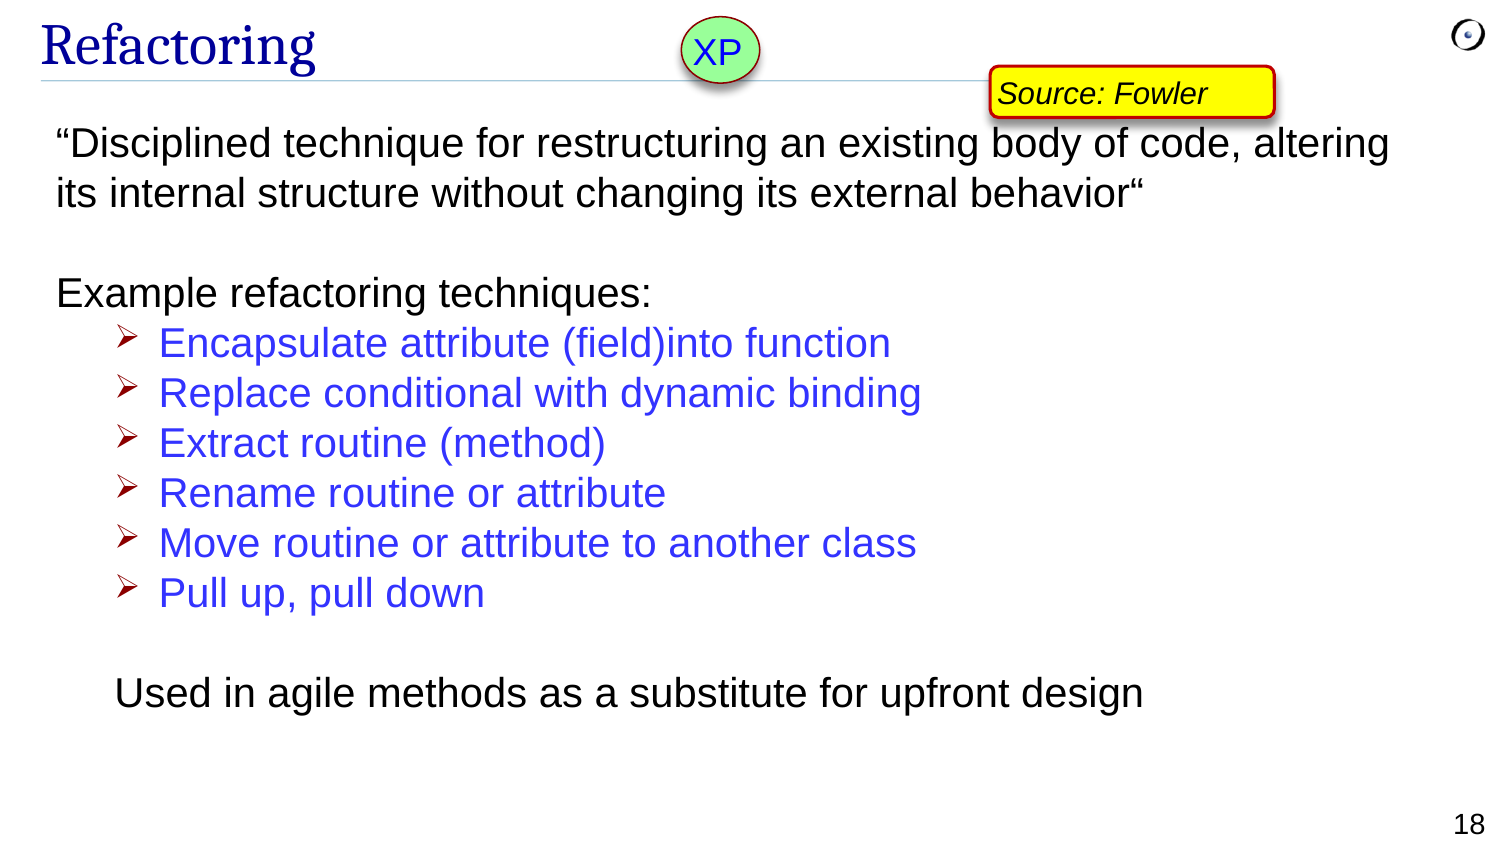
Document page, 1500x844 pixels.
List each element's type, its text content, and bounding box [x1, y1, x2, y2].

list “Disciplined technique for restructuring an existing body of code, altering its internal structure without changing its external behavior“ Example refactoring techniques: Encapsulate attribute (field)into function Replace conditional with dynamic binding Extract routine (method) Rename routine or attribute Move routine or attribute to another class Pull up, pull down Used in agile methods as a substitute for upfront design [40, 107, 1451, 803]
title Refactoring [40, 13, 1344, 69]
text_box XP [681, 16, 760, 84]
text_box Source: Fowler [990, 66, 1275, 118]
picture [1450, 15, 1486, 52]
